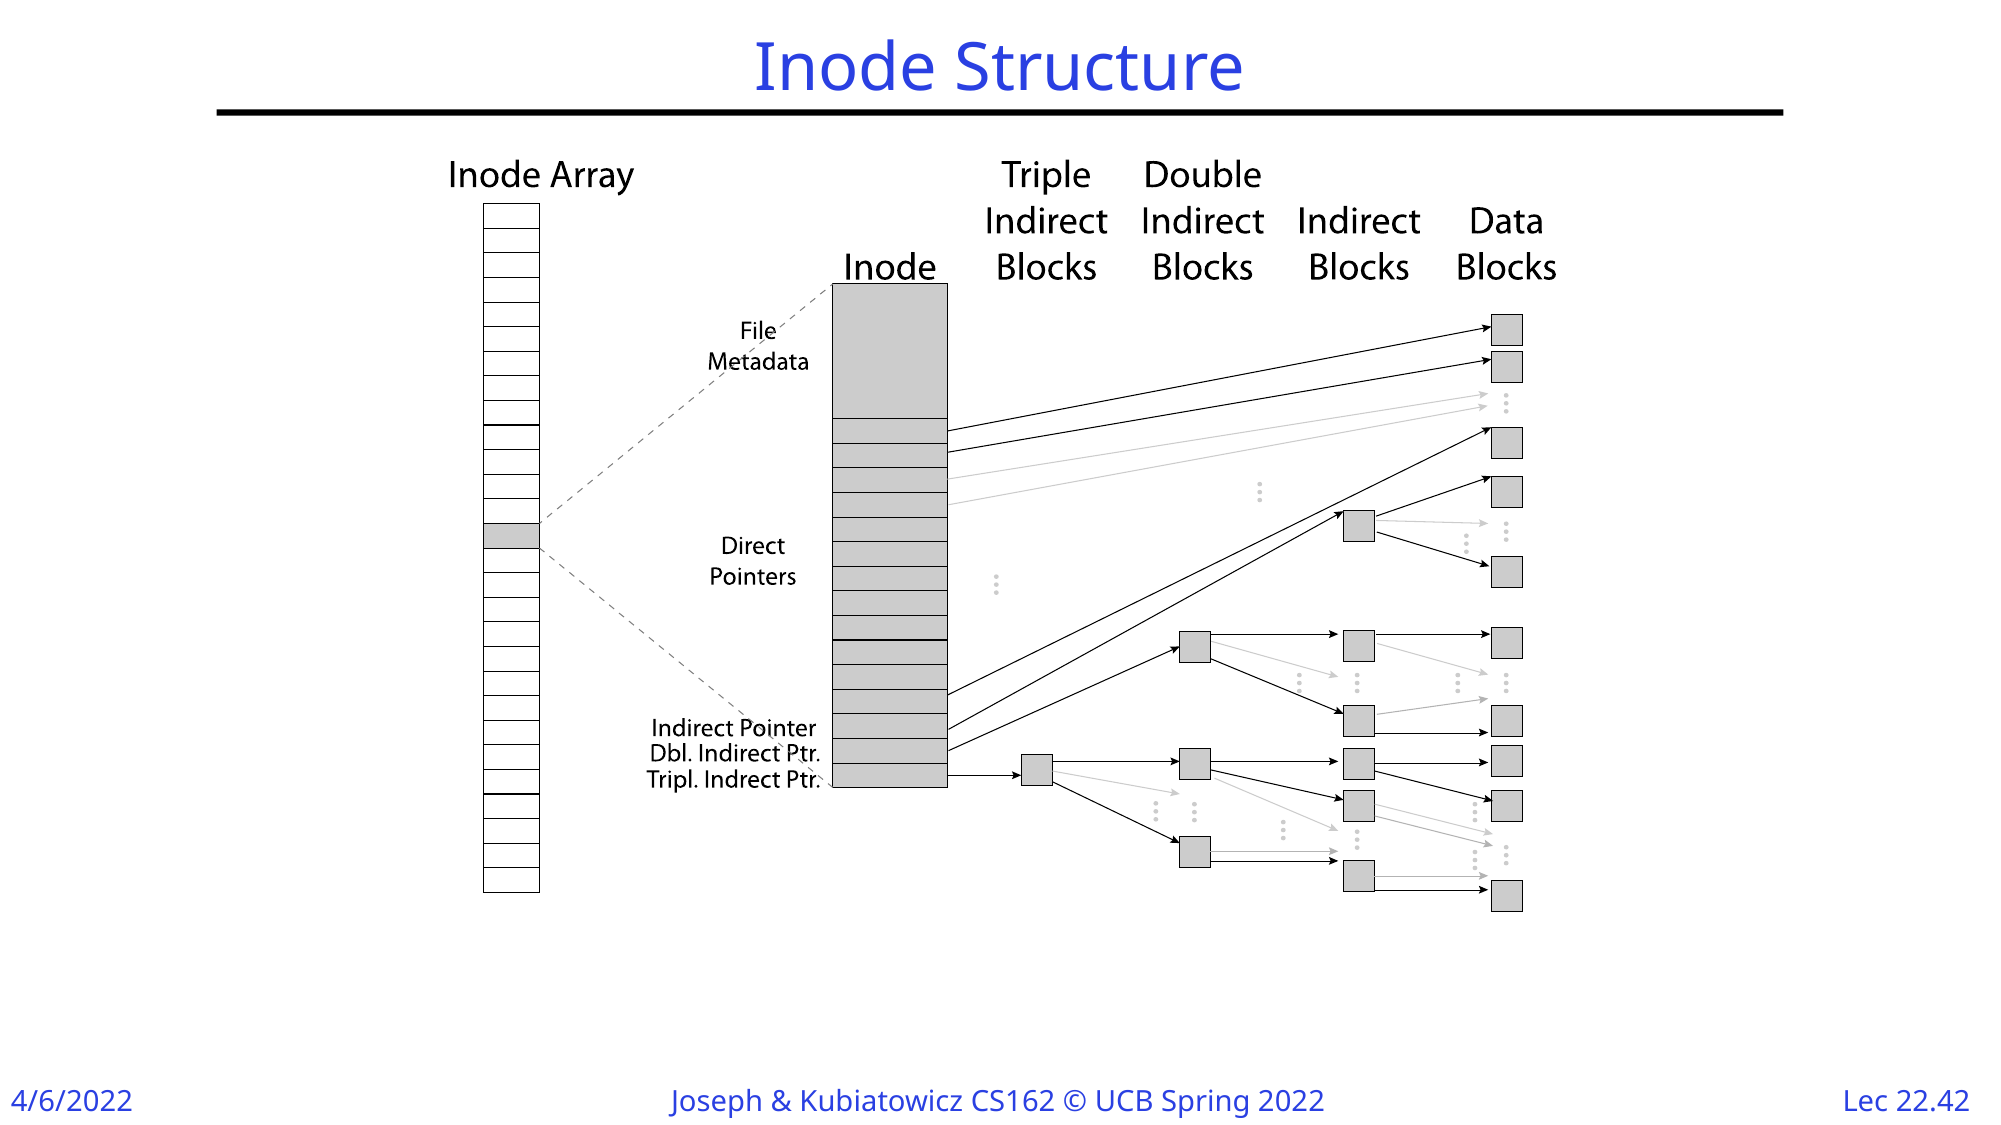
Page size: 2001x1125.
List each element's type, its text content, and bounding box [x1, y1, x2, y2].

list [312, 154, 1693, 913]
title Inode Structure [216, 24, 1784, 113]
